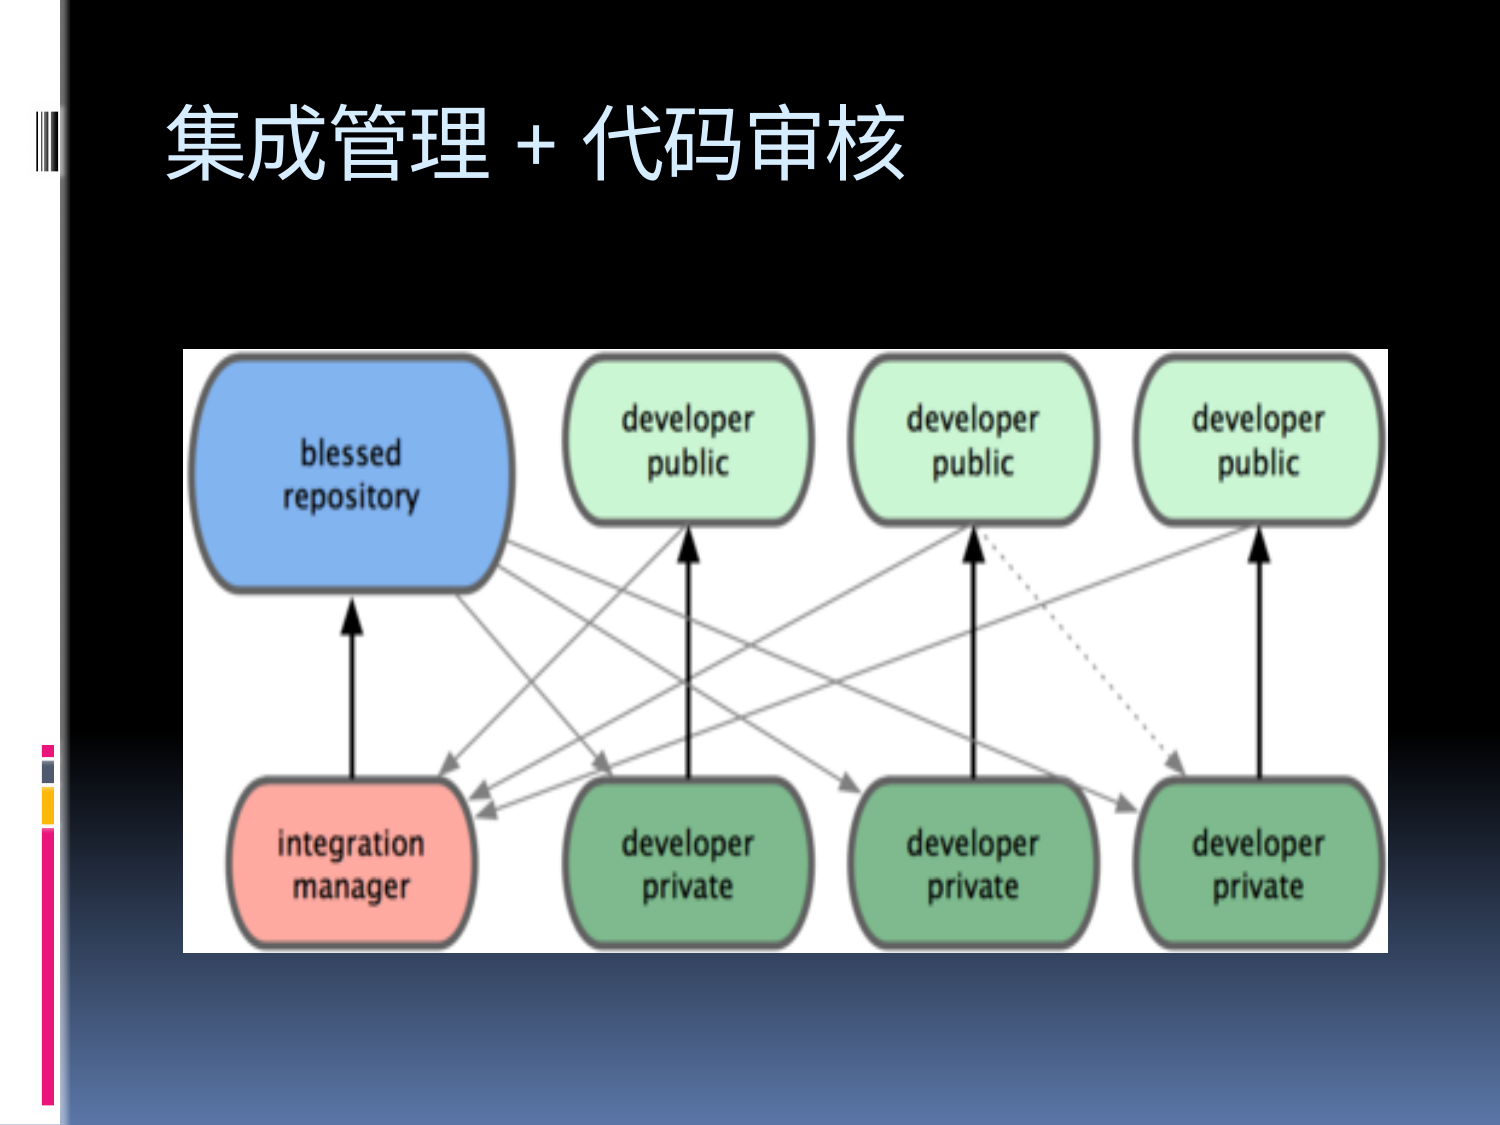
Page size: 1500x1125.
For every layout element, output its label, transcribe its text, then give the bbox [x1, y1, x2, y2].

picture [182, 349, 1389, 953]
title 集成管理+代码审核 [150, 83, 1425, 234]
